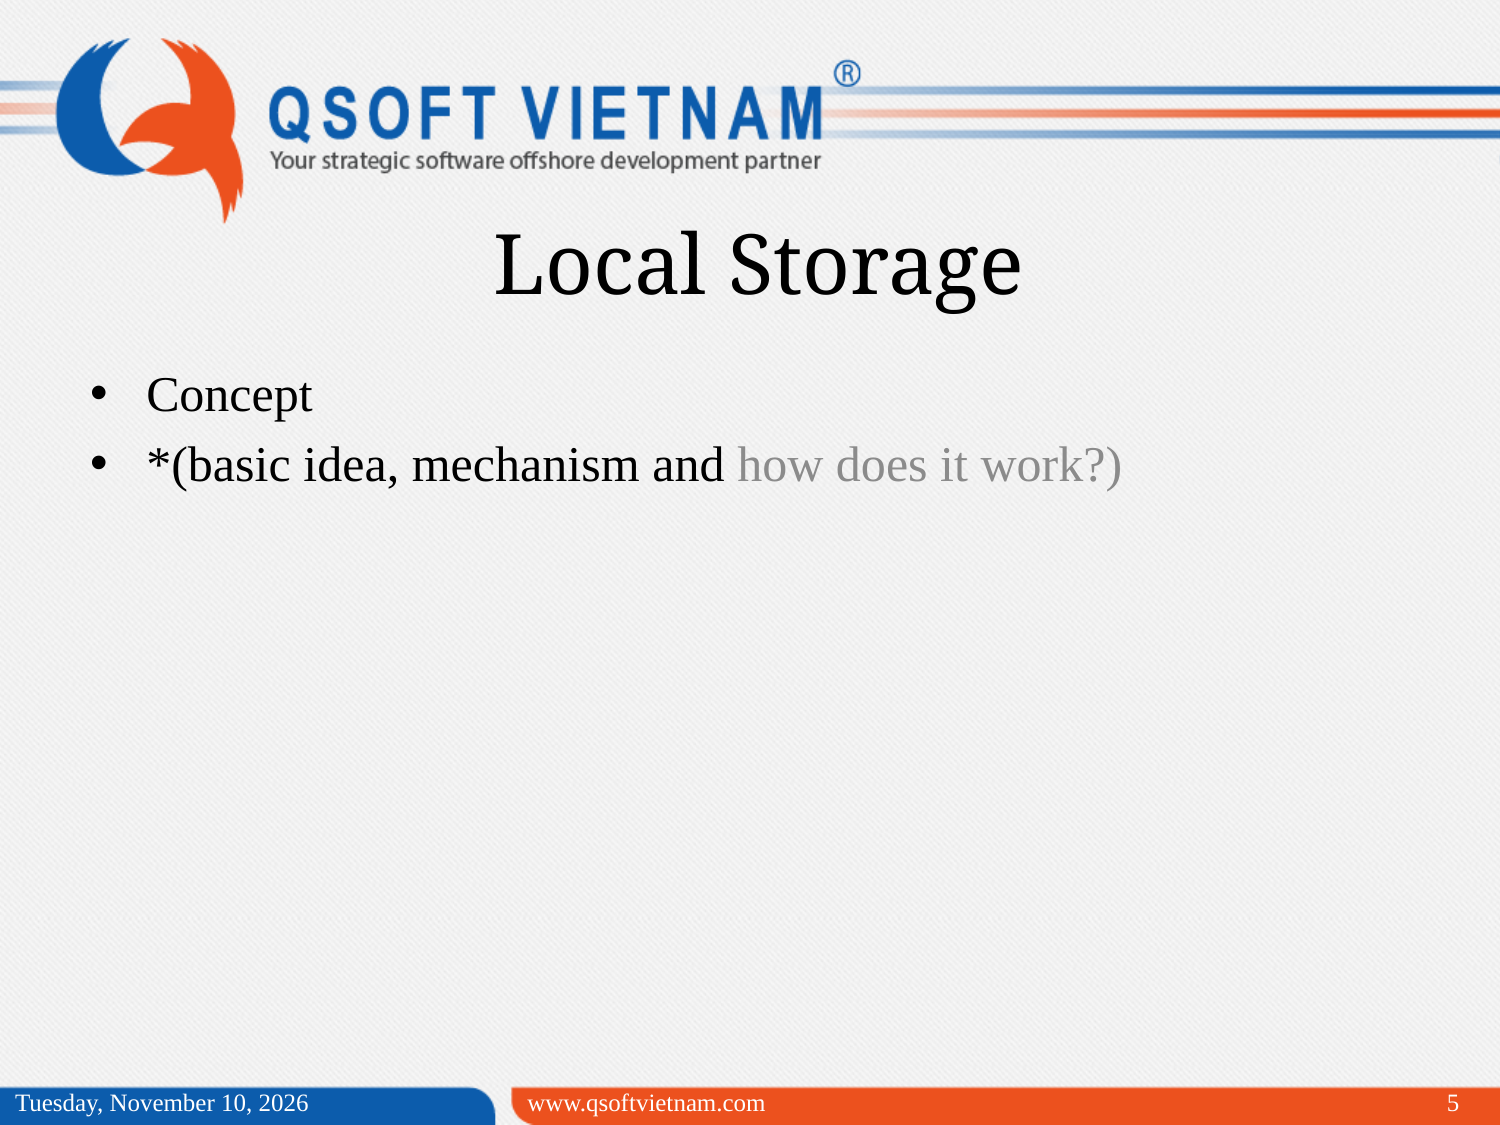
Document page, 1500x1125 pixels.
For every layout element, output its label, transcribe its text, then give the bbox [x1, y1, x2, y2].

text_box Concept *(basic idea, mechanism and how does it work?) [74, 354, 1425, 906]
footer www.qsoftvietnam.com [512, 1071, 988, 1125]
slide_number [0, 1071, 350, 1125]
slide_number 5 [1124, 1071, 1475, 1125]
picture [0, 0, 1500, 1125]
text_box Local Storage [43, 167, 1475, 355]
